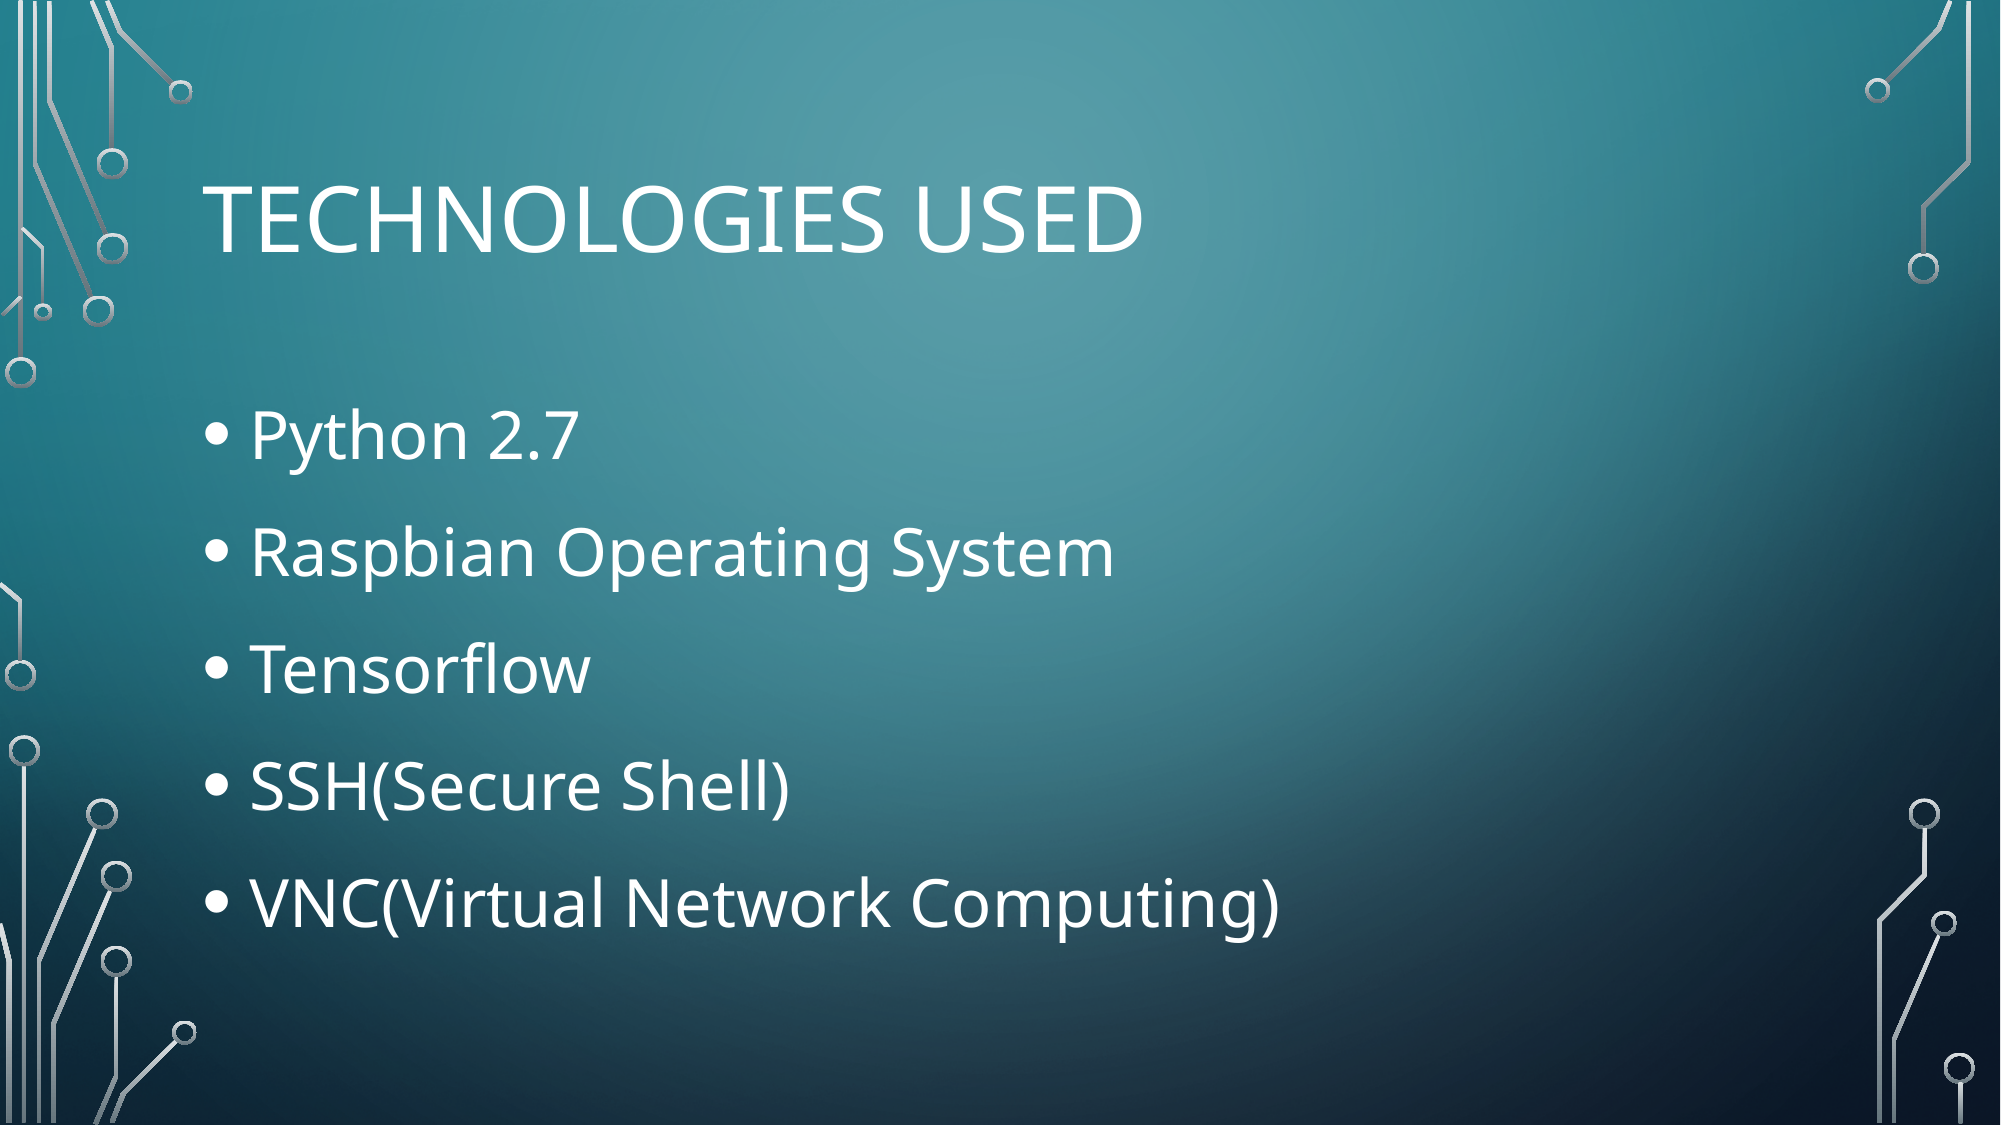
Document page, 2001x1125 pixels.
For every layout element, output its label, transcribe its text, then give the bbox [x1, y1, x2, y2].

list Python 2.7 Raspbian Operating System Tensorflow SSH(Secure Shell) VNC(Virtual Network Computing) [187, 369, 1813, 950]
title Technologies used [187, 101, 1813, 344]
